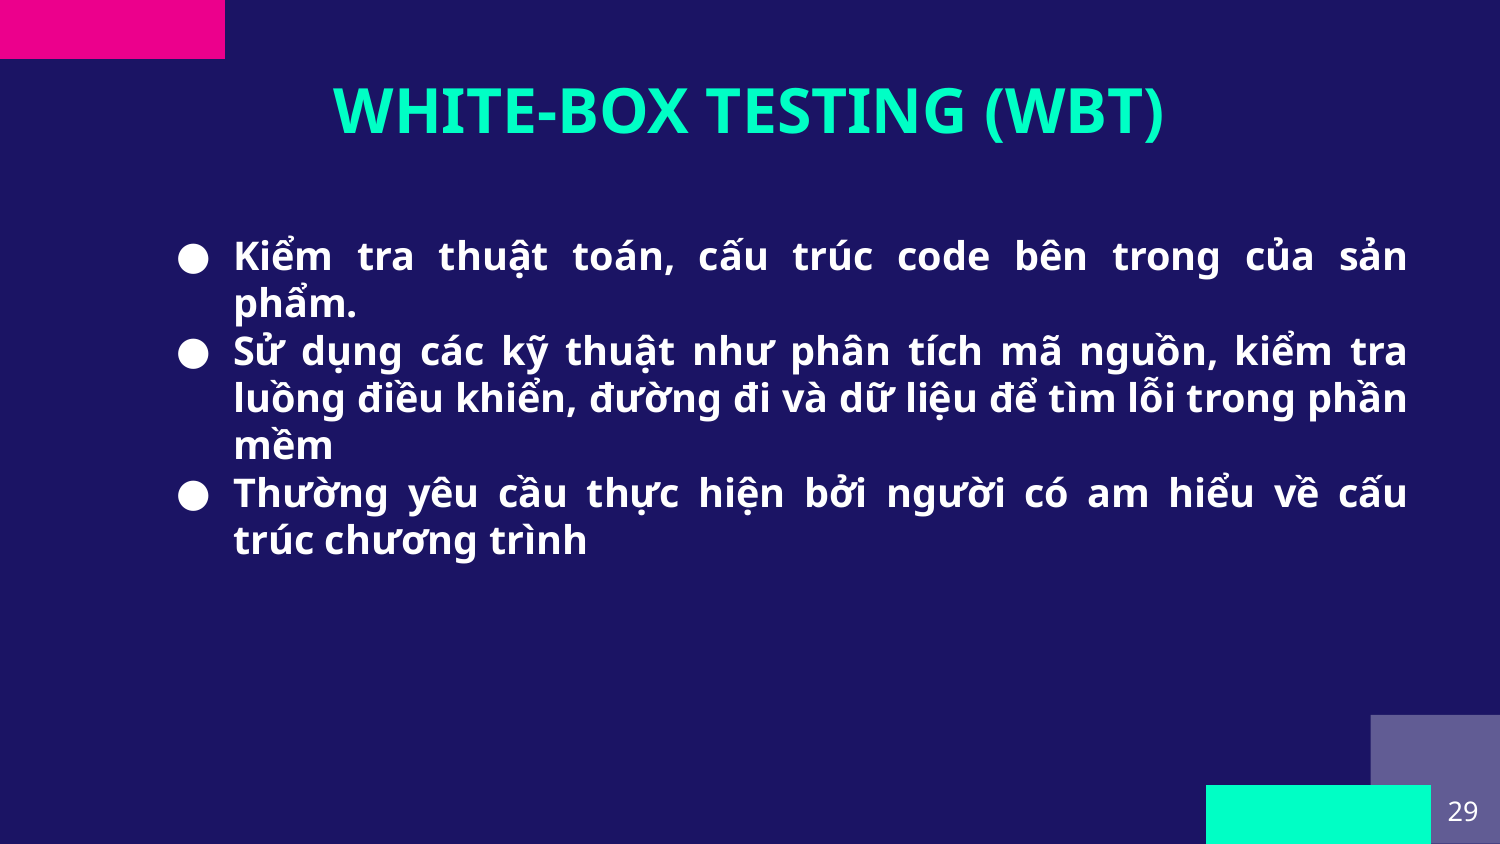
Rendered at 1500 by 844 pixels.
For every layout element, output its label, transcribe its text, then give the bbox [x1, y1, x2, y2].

title WHITE-BOX TESTING (WBT) [209, 56, 1291, 166]
slide_number ‹#› [1403, 779, 1494, 844]
title Kiểm tra thuật toán, cấu trúc code bên trong của sản phẩm. Sử dụng các kỹ thuật như phân tích mã nguồn, kiểm tra luồng điều khiển, đường đi và dữ liệu để tìm lỗi trong phần mềm Thường yêu cầu thực hiện bởi người có am hiểu về cấu trúc chương trình [143, 215, 1425, 669]
